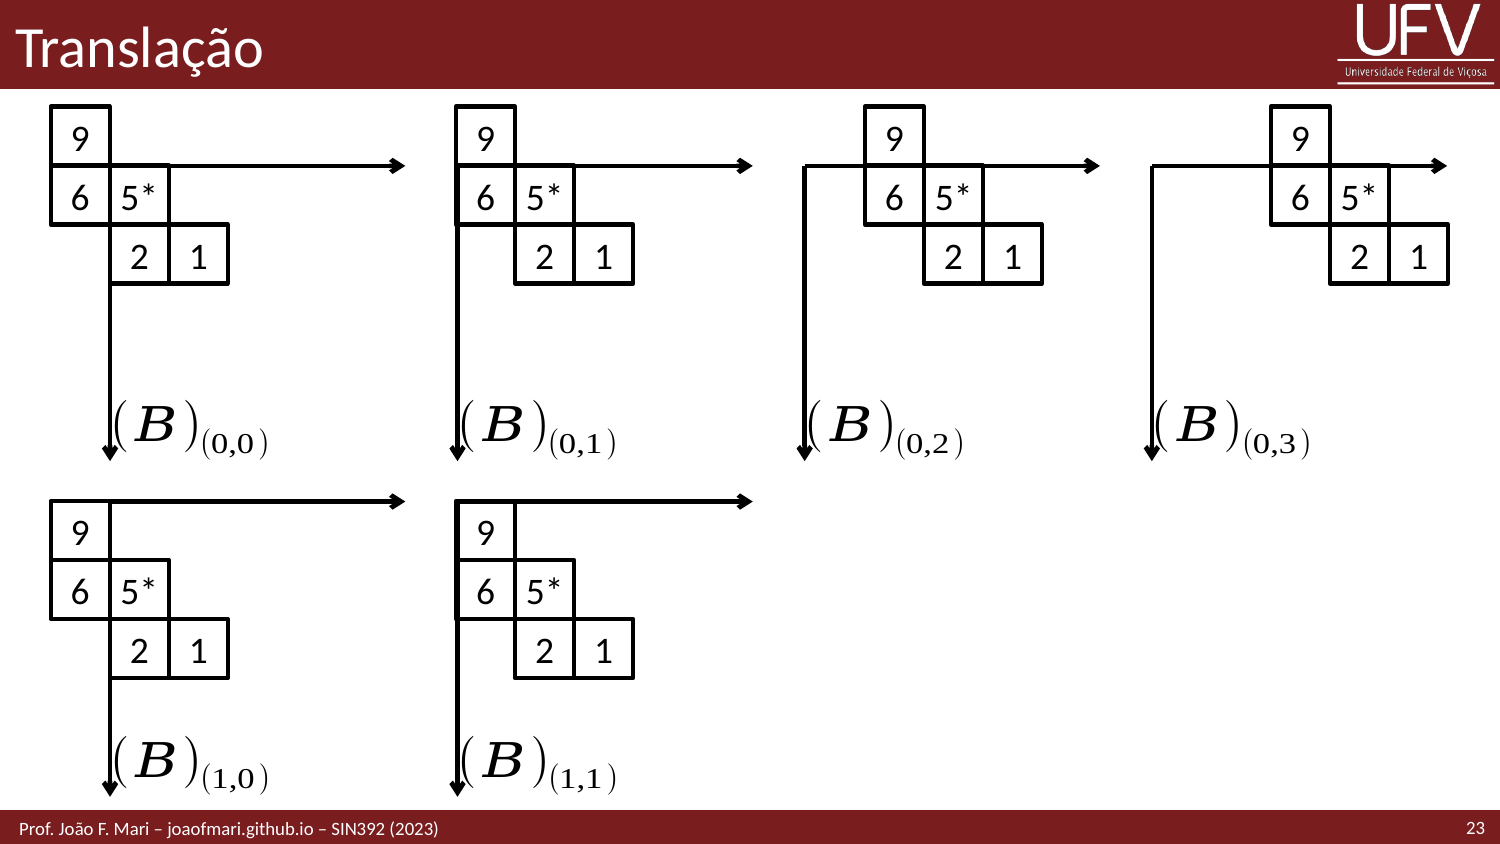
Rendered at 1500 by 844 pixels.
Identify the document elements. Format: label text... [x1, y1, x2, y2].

footer Prof. João F. Mari – joaofmari.github.io – SIN392 (2023) [0, 812, 1034, 844]
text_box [864, 106, 1043, 284]
slide_number 23 [1328, 811, 1500, 844]
list [0, 88, 1500, 812]
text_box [1270, 106, 1449, 284]
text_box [1151, 165, 1448, 462]
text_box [455, 500, 634, 679]
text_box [109, 165, 406, 462]
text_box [109, 501, 406, 797]
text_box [804, 165, 1101, 462]
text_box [457, 501, 753, 797]
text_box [50, 106, 228, 284]
title Translação [0, 0, 1500, 88]
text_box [50, 500, 228, 679]
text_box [455, 106, 634, 284]
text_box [457, 165, 753, 462]
